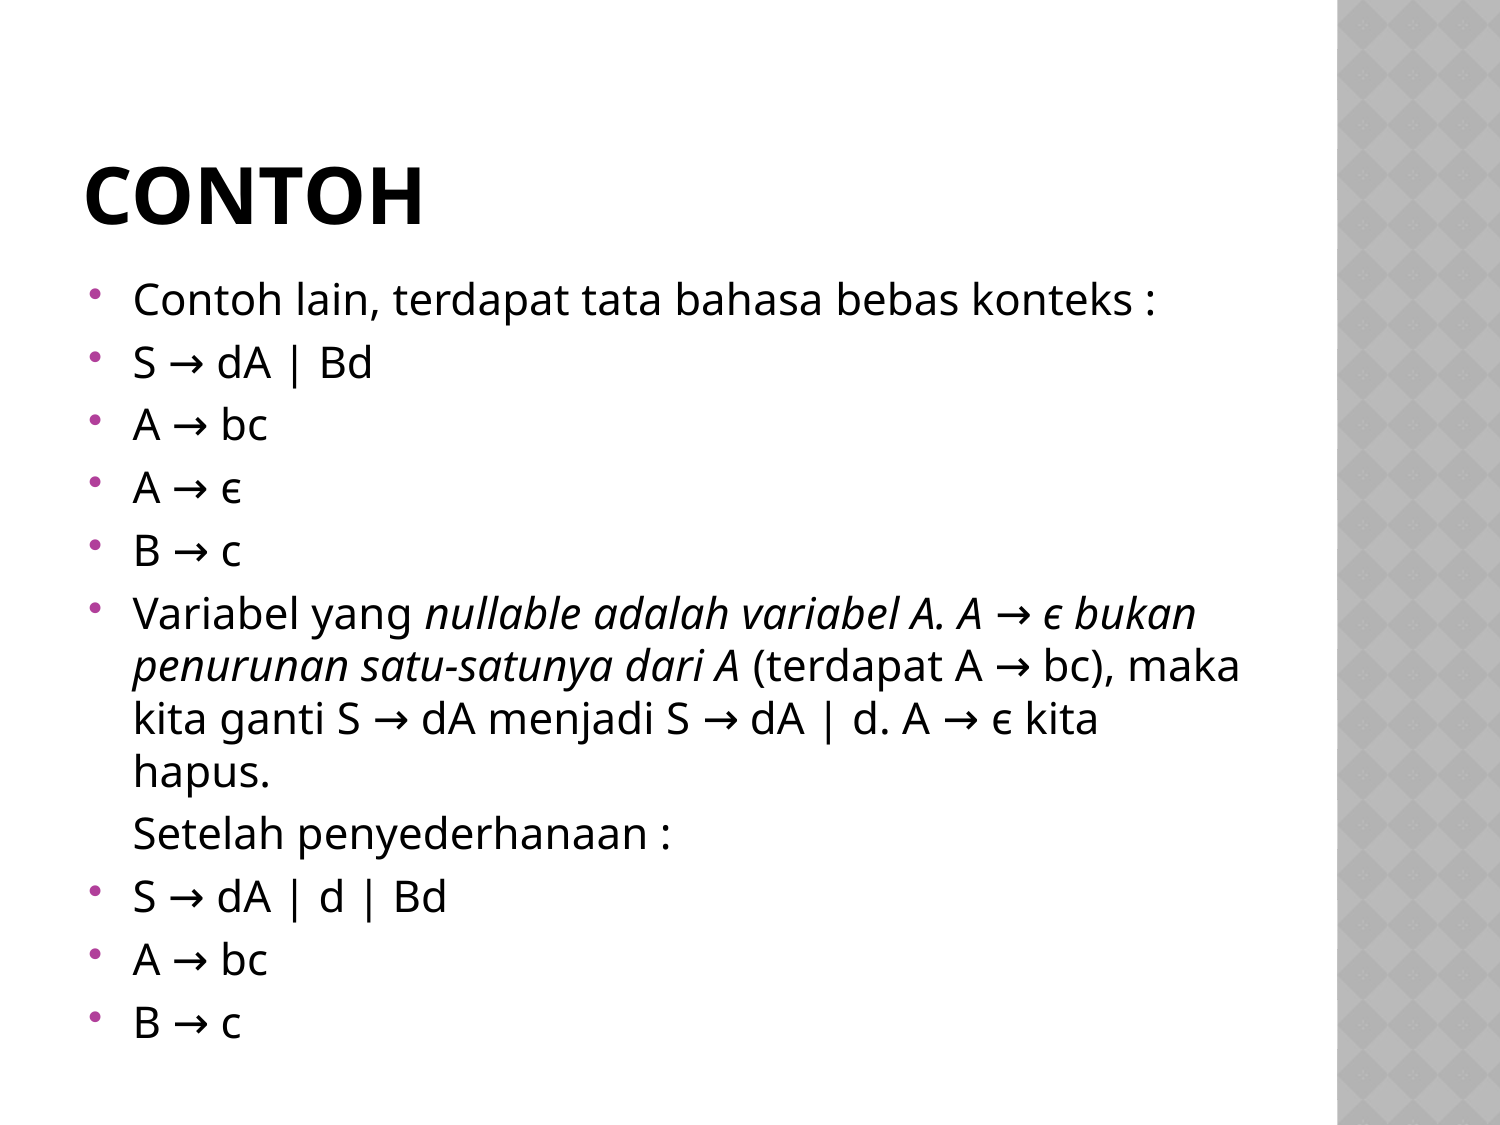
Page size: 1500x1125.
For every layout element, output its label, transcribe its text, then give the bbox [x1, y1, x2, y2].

list Contoh lain, terdapat tata bahasa bebas konteks : S → dA | Bd A → bc A → є B → c Variabel yang nullable adalah variabel A. A → є bukan penurunan satu-satunya dari A (terdapat A → bc), maka kita ganti S → dA menjadi S → dA | d. A → є kita hapus. Setelah penyederhanaan : S → dA | d | Bd A → bc B → c [75, 264, 1263, 1059]
title CONTOH [75, 52, 1263, 240]
